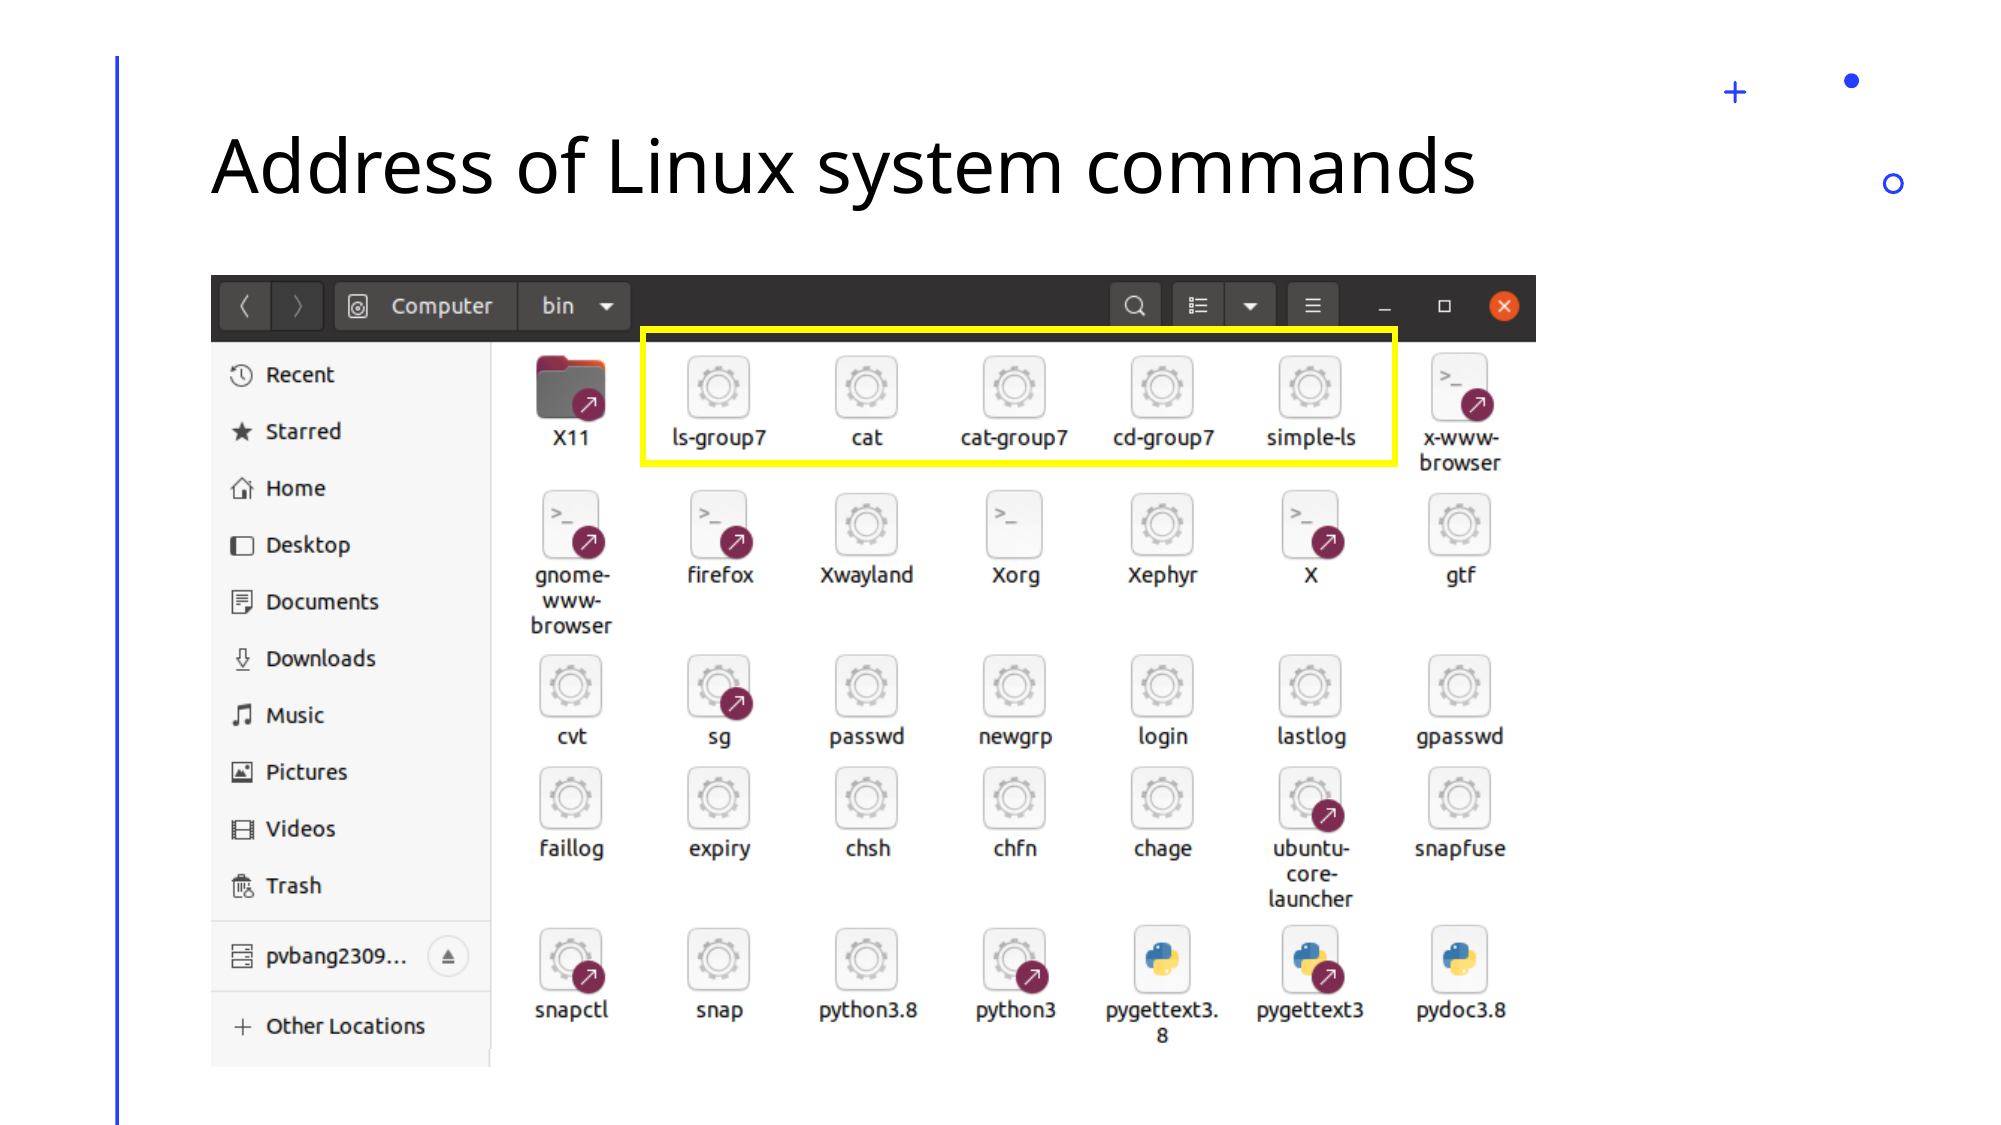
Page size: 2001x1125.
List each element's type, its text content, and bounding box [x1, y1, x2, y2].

picture [211, 274, 1536, 1067]
title Address of Linux system commands [196, 59, 1910, 280]
